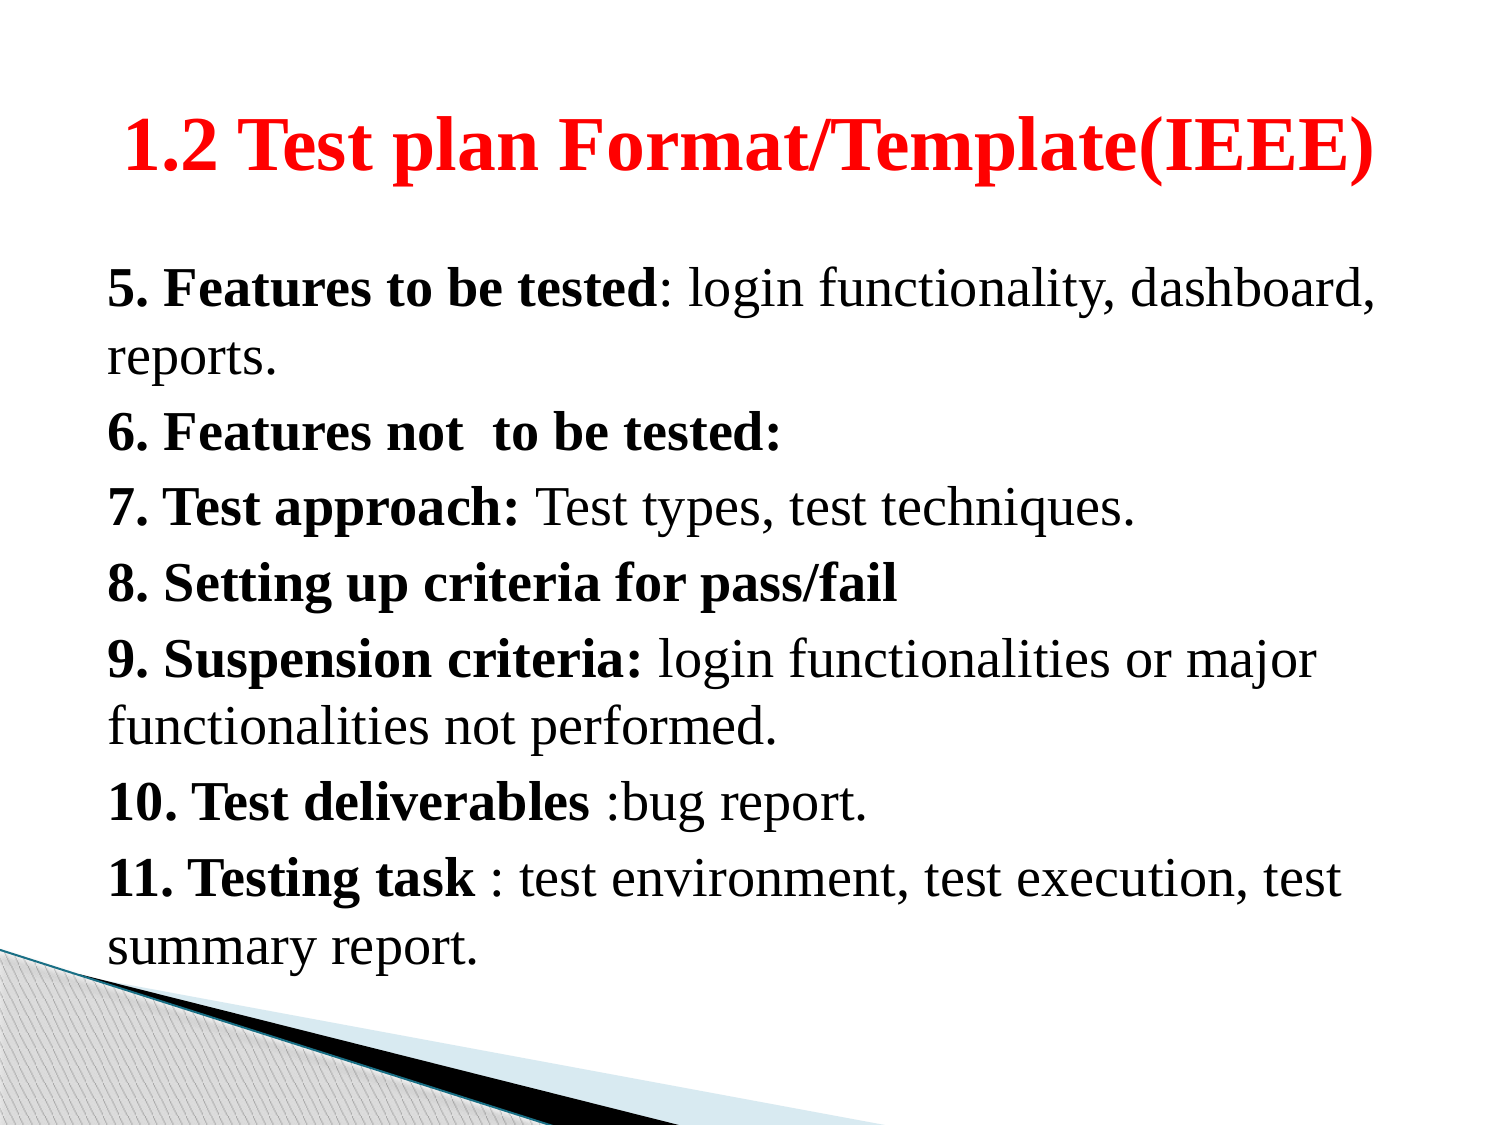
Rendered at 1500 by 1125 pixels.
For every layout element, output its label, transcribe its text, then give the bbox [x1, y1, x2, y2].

list 5. Features to be tested: login functionality, dashboard, reports. 6. Features not to be tested: 7. Test approach: Test types, test techniques. 8. Setting up criteria for pass/fail 9. Suspension criteria: login functionalities or major functionalities not performed. 10. Test deliverables :bug report. 11. Testing task : test environment, test execution, test summary report. [75, 243, 1425, 986]
title 1.2 Test plan Format/Template(IEEE) [75, 45, 1425, 233]
